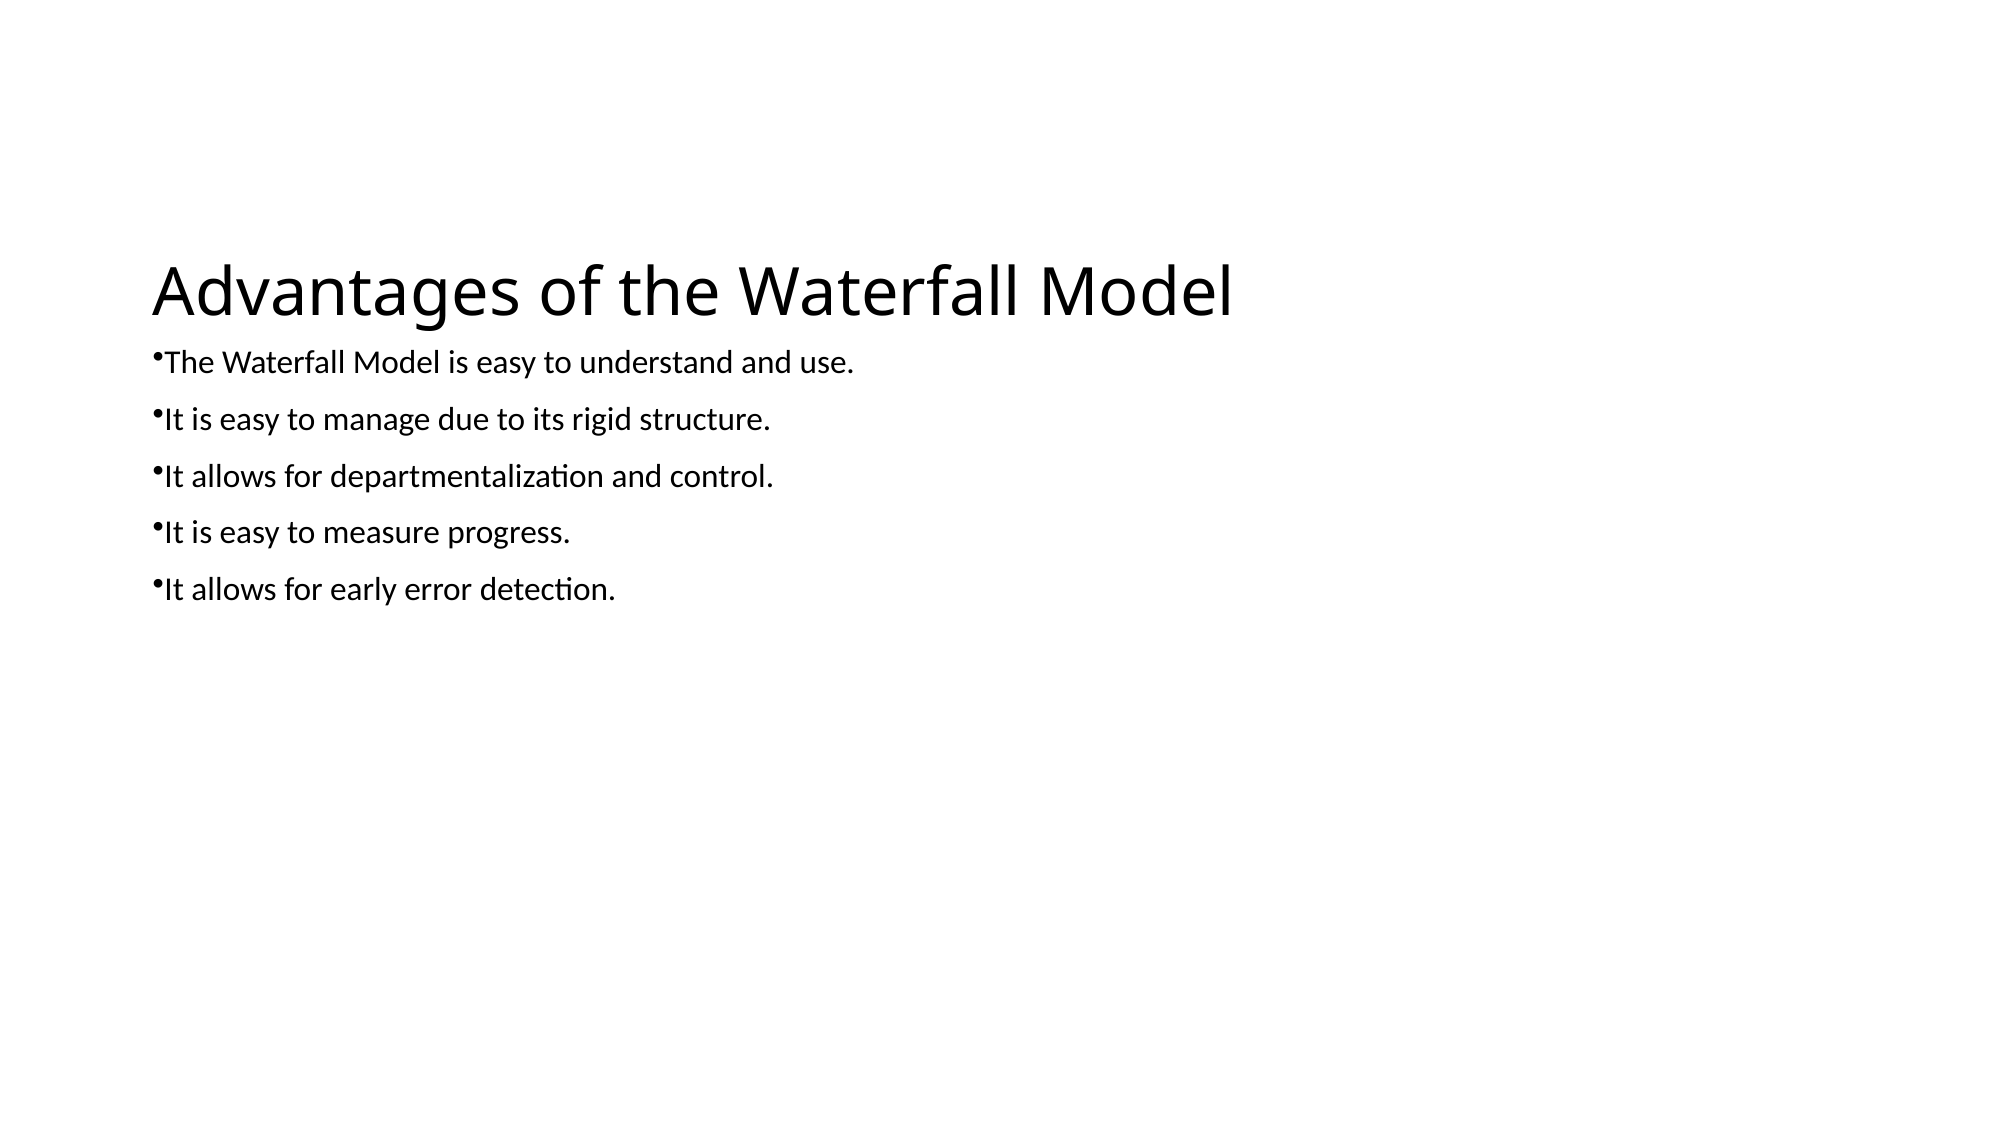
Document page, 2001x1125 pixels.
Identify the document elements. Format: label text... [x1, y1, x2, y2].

title Advantages of the Waterfall Model [137, 75, 1289, 337]
list The Waterfall Model is easy to understand and use. It is easy to manage due to its rigid structure. It allows for departmentalization and control. It is easy to measure progress. It allows for early error detection. [137, 337, 1289, 963]
